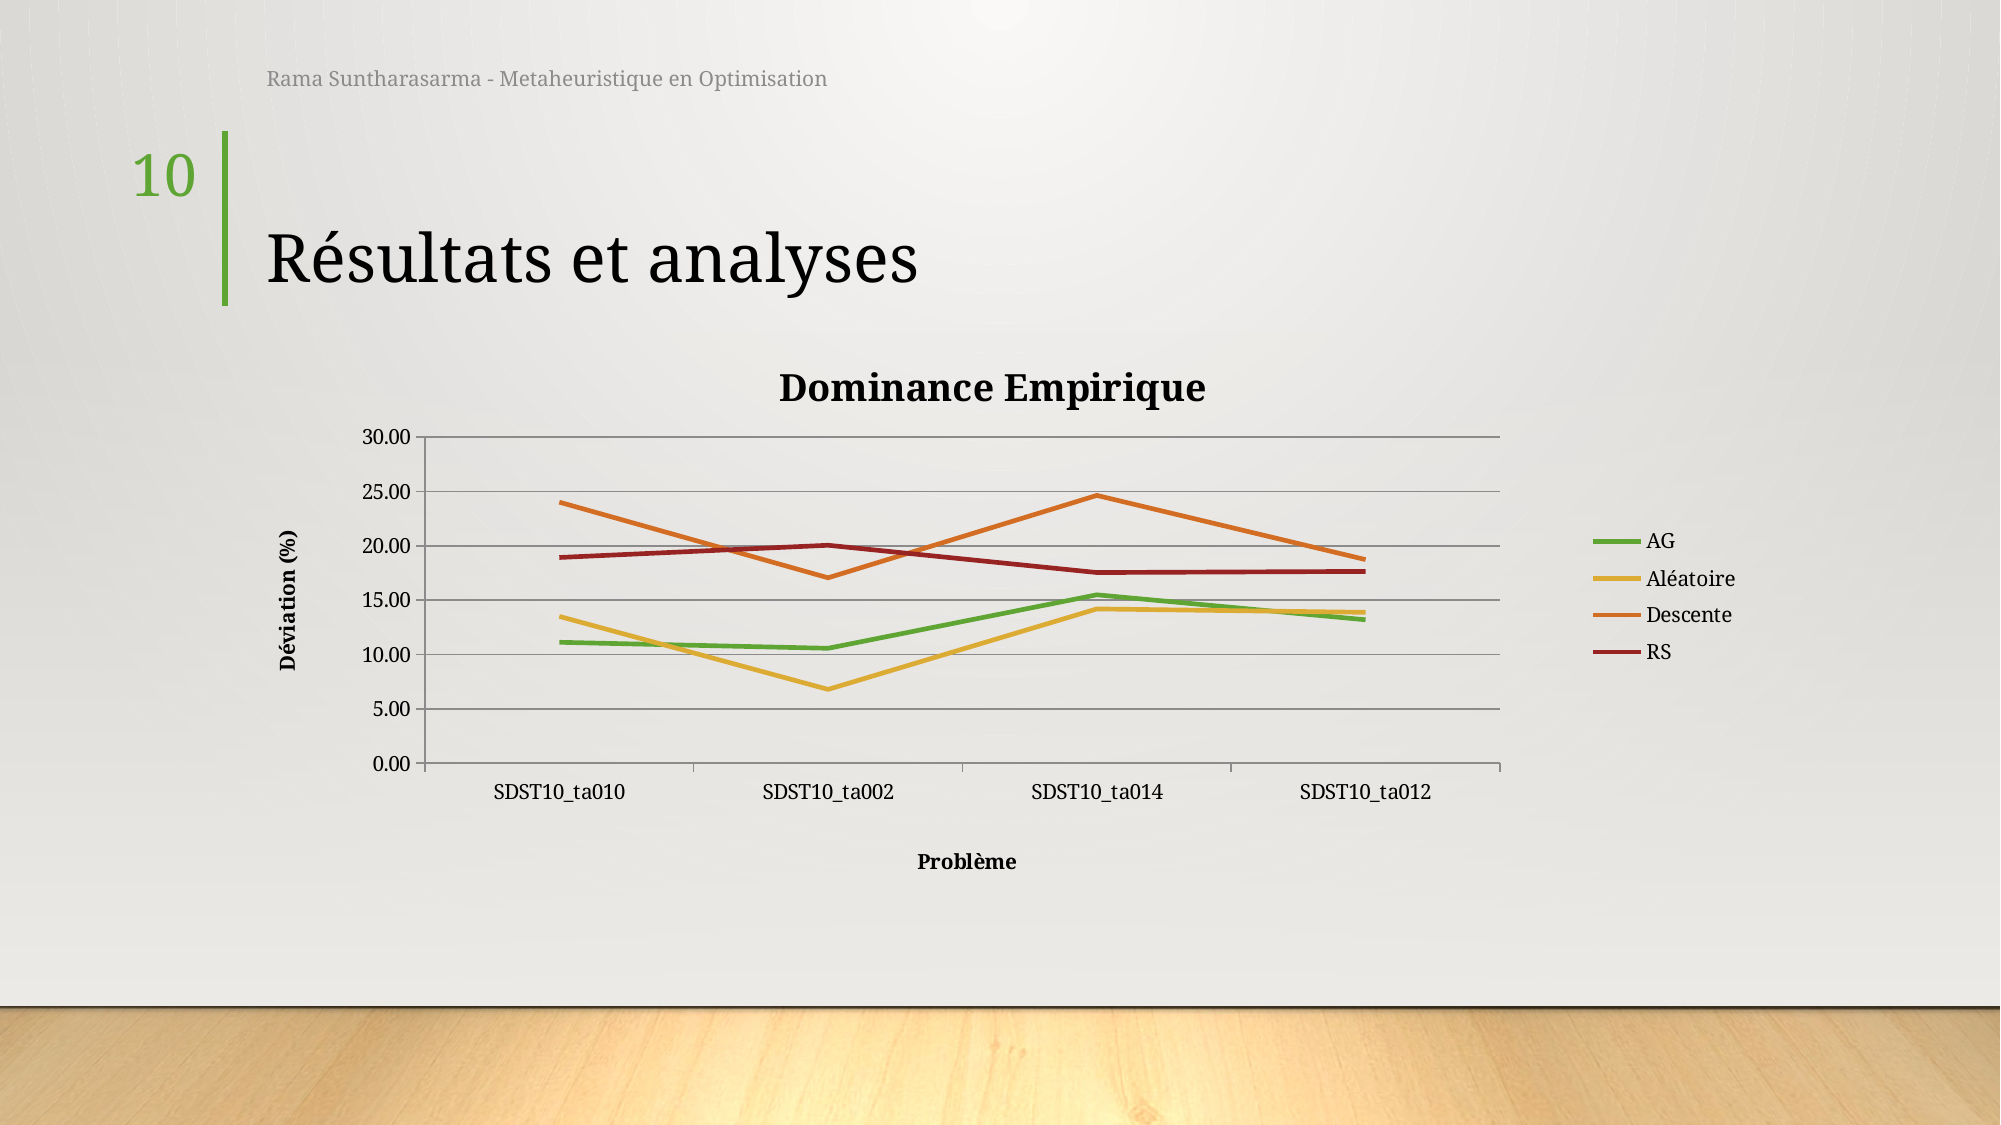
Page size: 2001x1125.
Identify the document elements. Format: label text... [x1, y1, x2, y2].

title Résultats et analyses [251, 131, 1814, 305]
footer Rama Suntharasarma - Metaheuristique en Optimisation [251, 54, 1213, 105]
picture [0, 1006, 2000, 1125]
chart [251, 330, 1814, 897]
slide_number 10 [78, 131, 212, 214]
